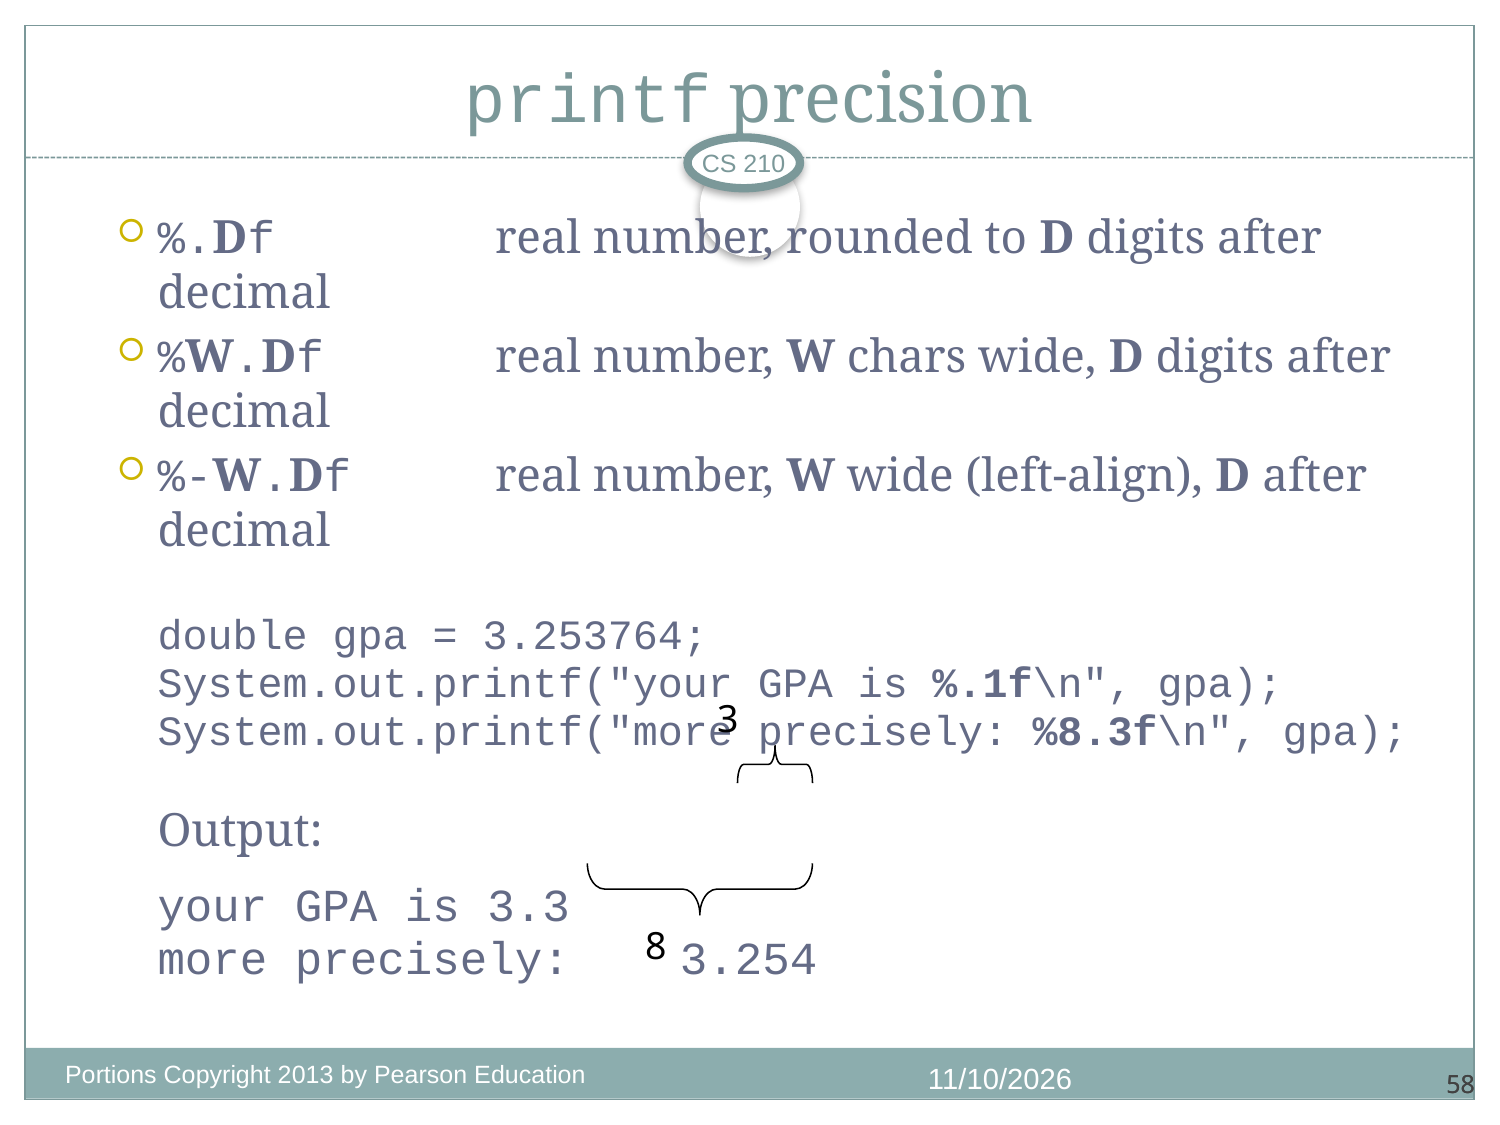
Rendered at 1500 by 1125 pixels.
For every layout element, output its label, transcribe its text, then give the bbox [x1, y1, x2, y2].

title printf precision [49, 37, 1450, 144]
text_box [737, 687, 813, 784]
list %.Df real number, rounded to D digits after decimal %W.Df real number, W chars wide, D digits after decimal %-W.Df real number, W wide (left-align), D after decimal double gpa = 3.253764; System.out.printf("your GPA is %.1f\n", gpa); System.out.printf("more precisely: %8.3f\n", gpa); Output: your GPA is 3.3 more precisely: 3.254 [37, 200, 1463, 1038]
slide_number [837, 1052, 1088, 1113]
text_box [587, 862, 813, 976]
slide_number CS 210 [675, 137, 813, 188]
footer Portions Copyright 2013 by Pearson Education [50, 1051, 663, 1112]
